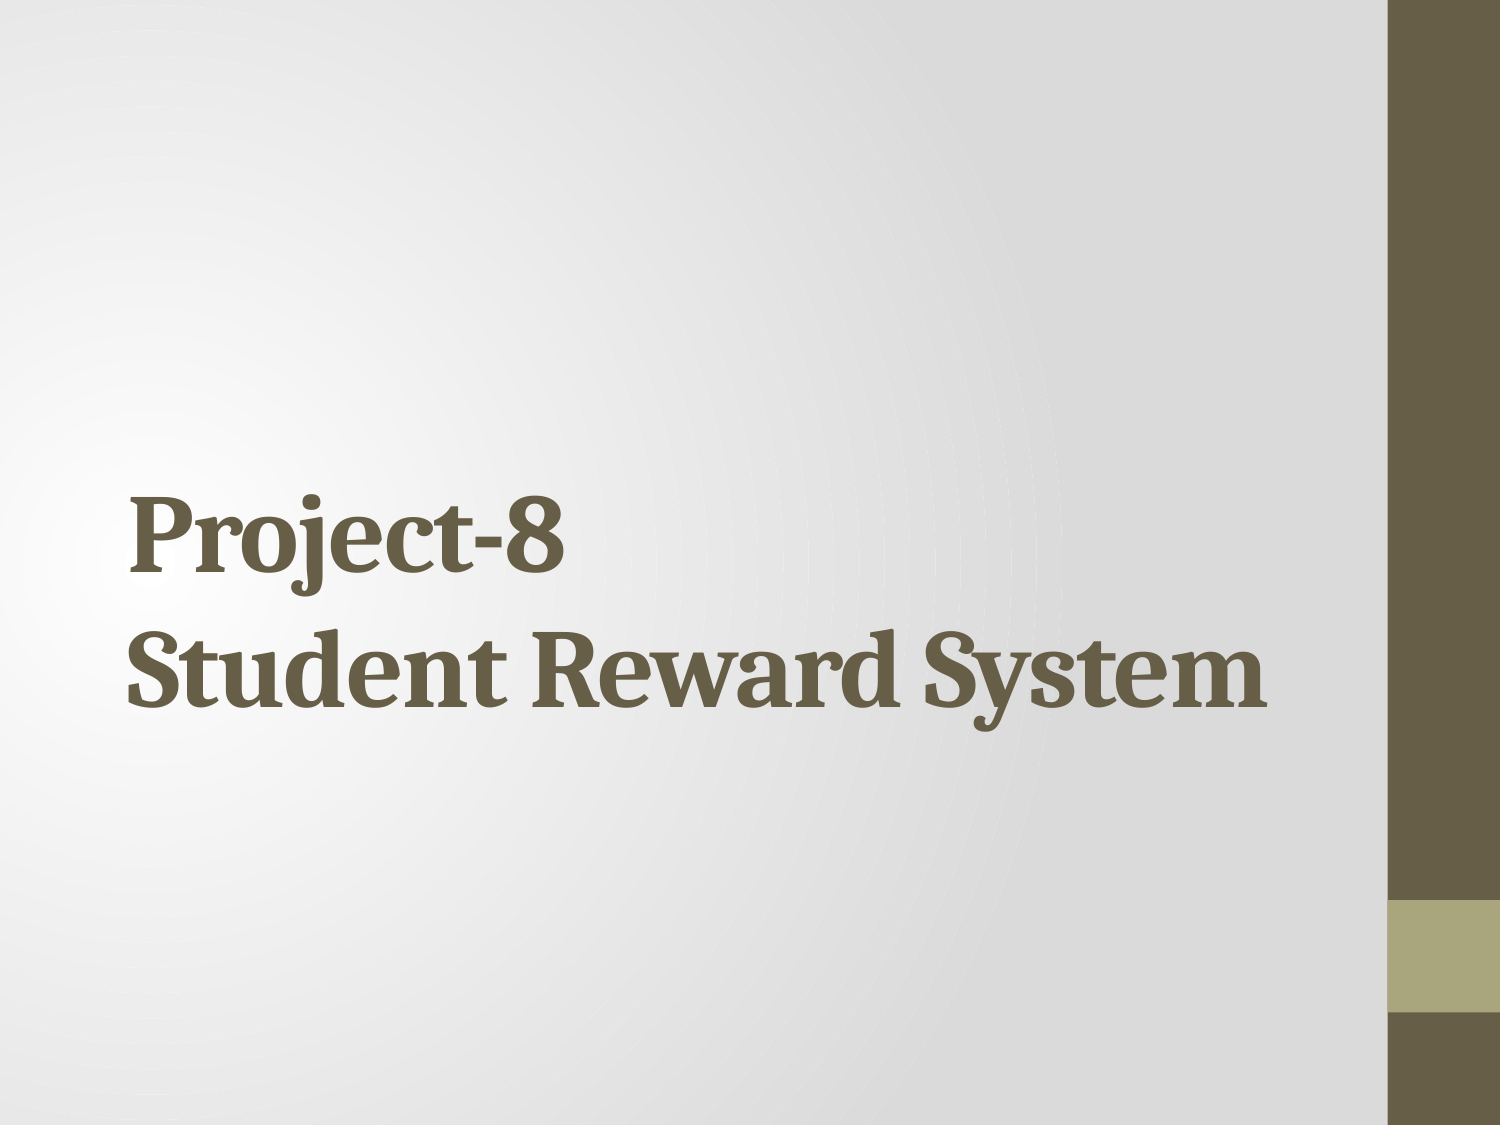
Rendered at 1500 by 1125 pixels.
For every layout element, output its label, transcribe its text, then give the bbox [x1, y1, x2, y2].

title Project-8 Student Reward System [112, 208, 1350, 738]
